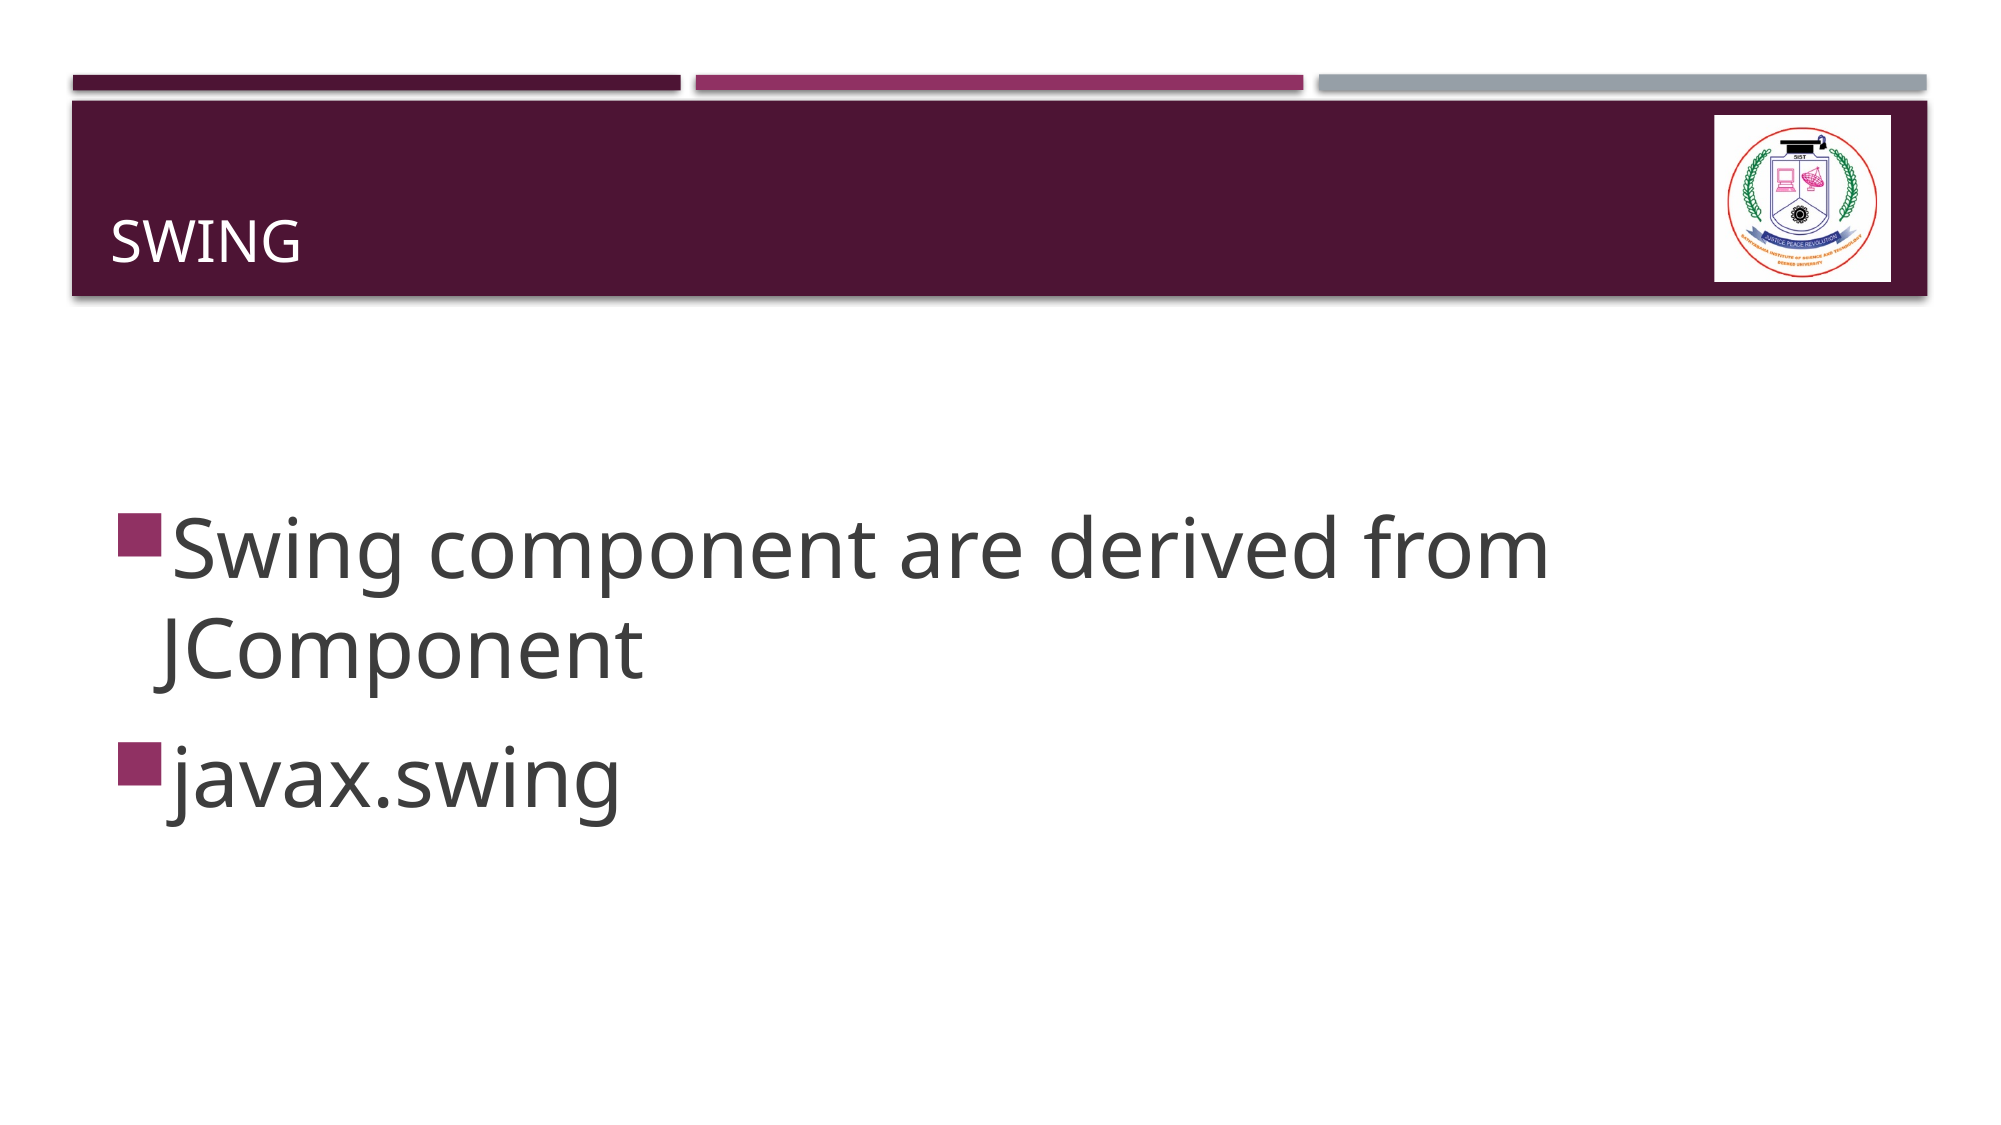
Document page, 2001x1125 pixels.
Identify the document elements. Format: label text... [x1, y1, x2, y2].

title Swing [95, 115, 1905, 282]
list Swing component are derived from JComponent javax.swing [95, 357, 1905, 962]
